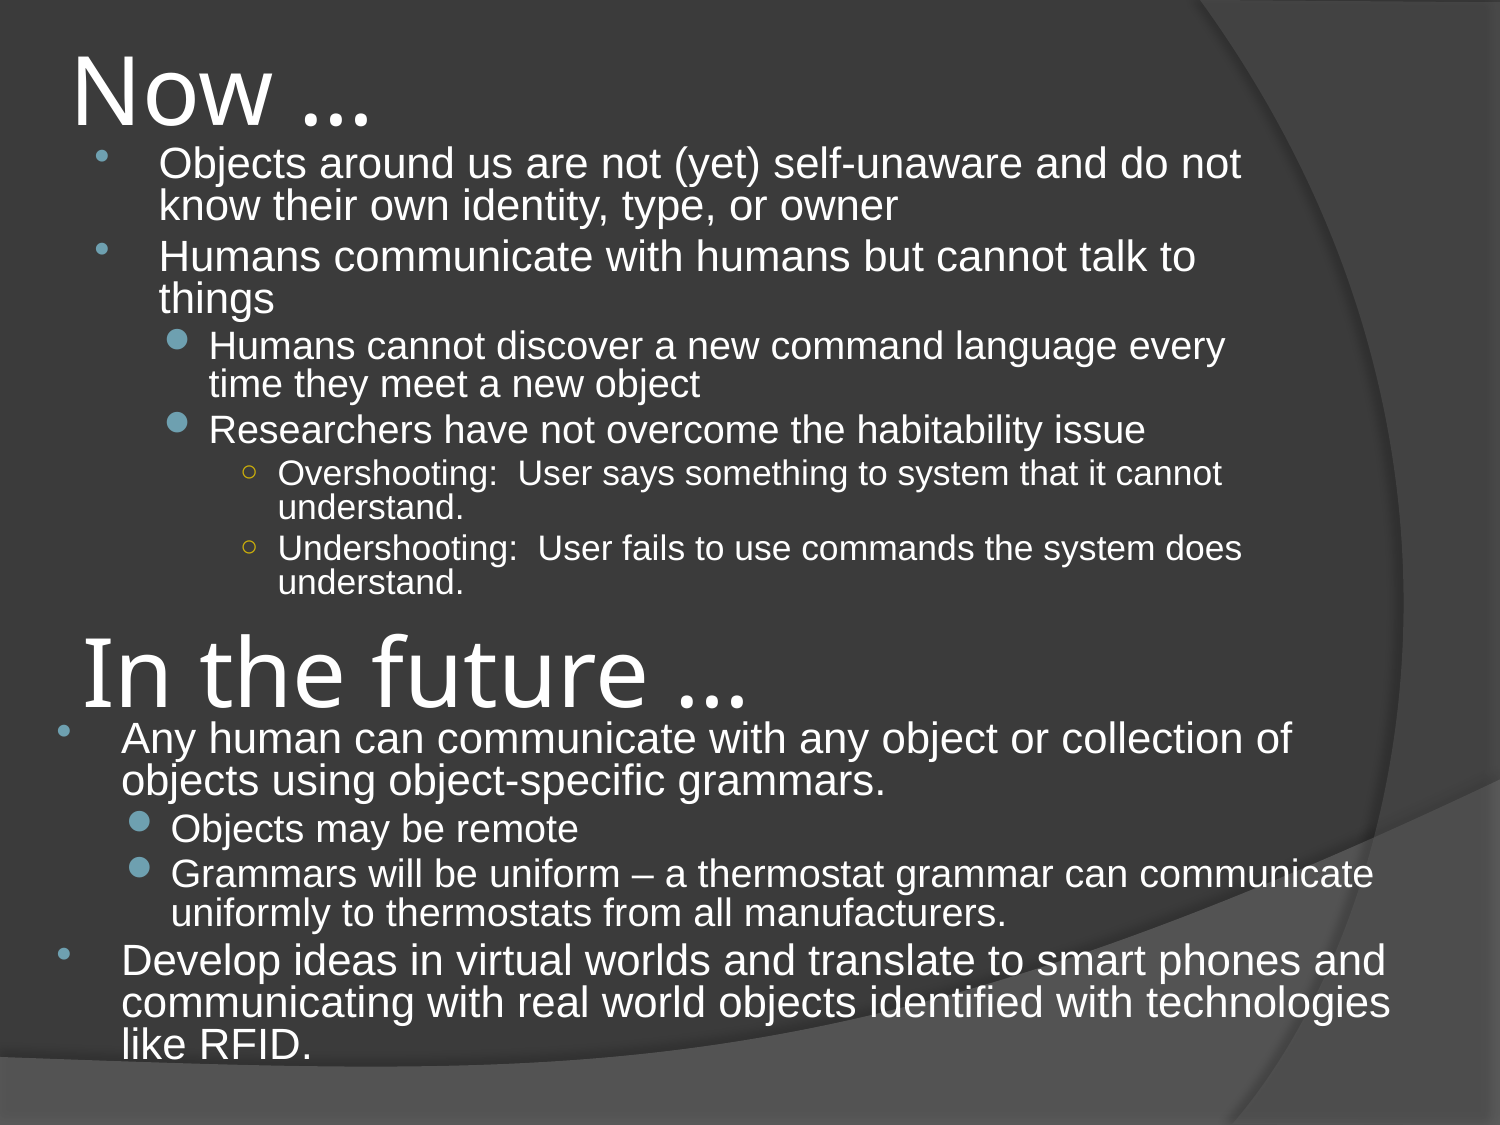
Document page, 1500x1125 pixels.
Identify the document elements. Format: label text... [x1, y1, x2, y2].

text_box Any human can communicate with any object or collection of objects using object-specific grammars. Objects may be remote Grammars will be uniform – a thermostat grammar can communicate uniformly to thermostats from all manufacturers. Develop ideas in virtual worlds and translate to smart phones and communicating with real world objects identified with technologies like RFID. [37, 712, 1413, 1125]
text_box In the future … [75, 624, 1300, 712]
list Objects around us are not (yet) self-unaware and do not know their own identity, type, or owner Humans communicate with humans but cannot talk to things Humans cannot discover a new command language every time they meet a new object Researchers have not overcome the habitability issue Overshooting: User says something to system that it cannot understand. Undershooting: User fails to use commands the system does understand. [74, 137, 1301, 712]
title Now … [62, 12, 1288, 163]
